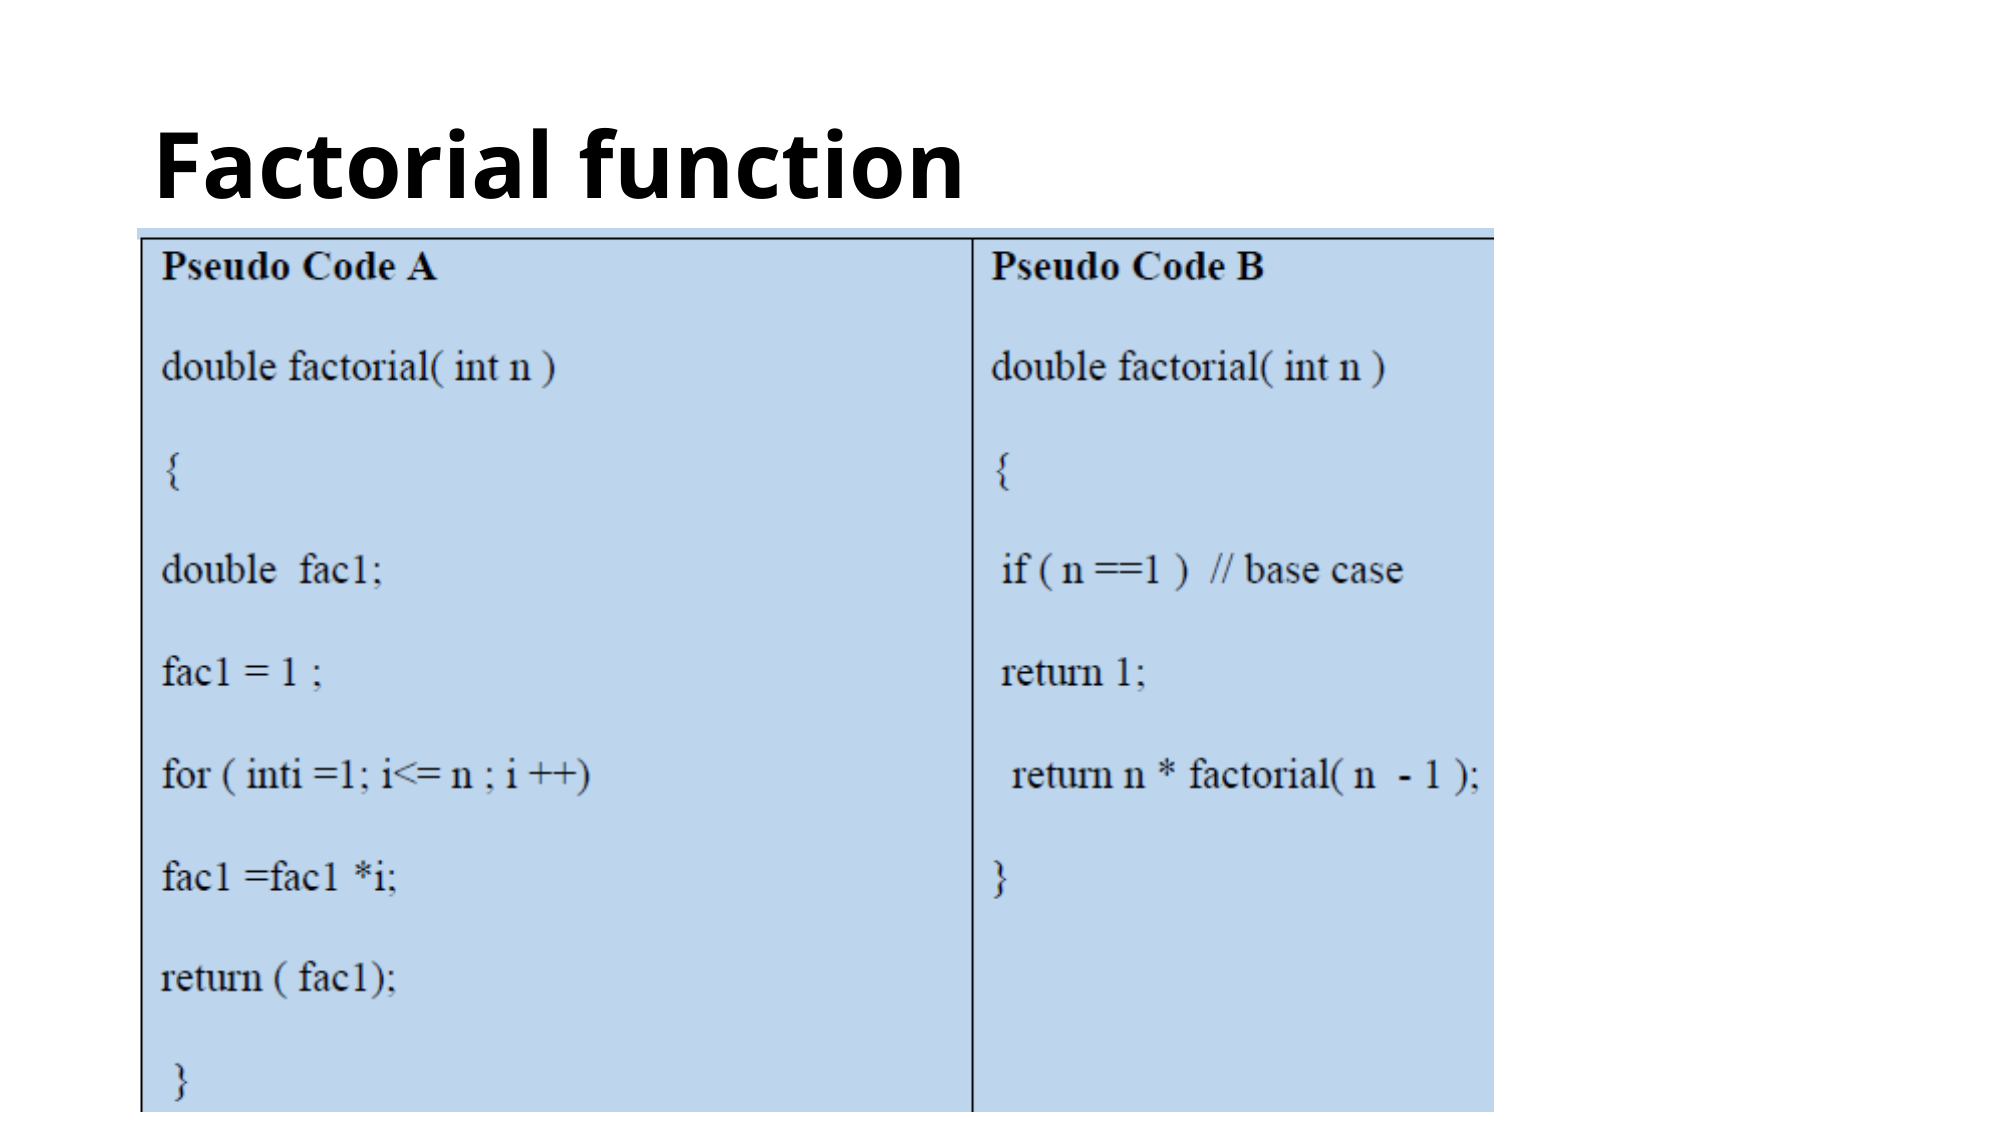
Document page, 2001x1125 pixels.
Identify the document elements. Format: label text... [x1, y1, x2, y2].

title Factorial function [137, 59, 1863, 278]
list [137, 228, 1494, 1112]
